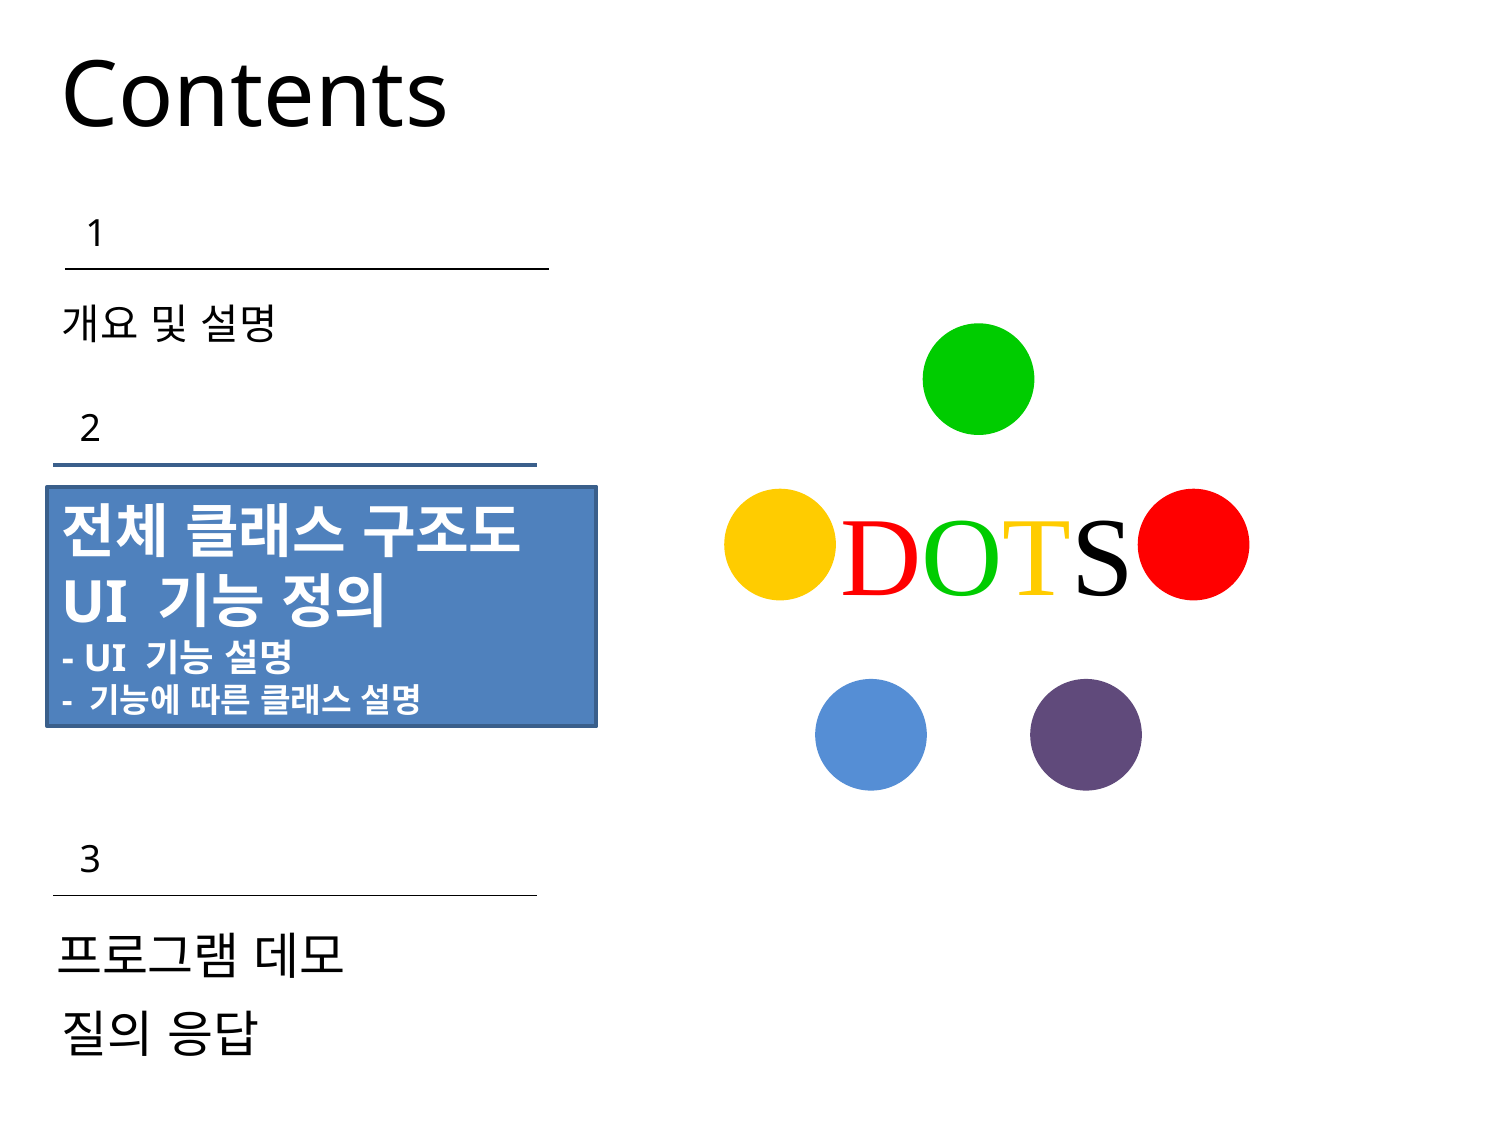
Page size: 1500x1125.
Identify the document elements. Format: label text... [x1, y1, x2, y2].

text_box 질의 응답 [47, 994, 414, 1070]
text_box 1 [70, 201, 130, 261]
title Contents [0, 0, 516, 183]
text_box 프로그램 데모 [41, 916, 556, 992]
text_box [726, 325, 1248, 789]
text_box 3 [64, 827, 124, 887]
text_box 전체 클래스 구조도 UI 기능 정의 - UI 기능 설명 - 기능에 따른 클래스 설명 [45, 485, 598, 728]
text_box 개요 및 설명 [47, 290, 561, 356]
text_box 2 [64, 397, 124, 457]
